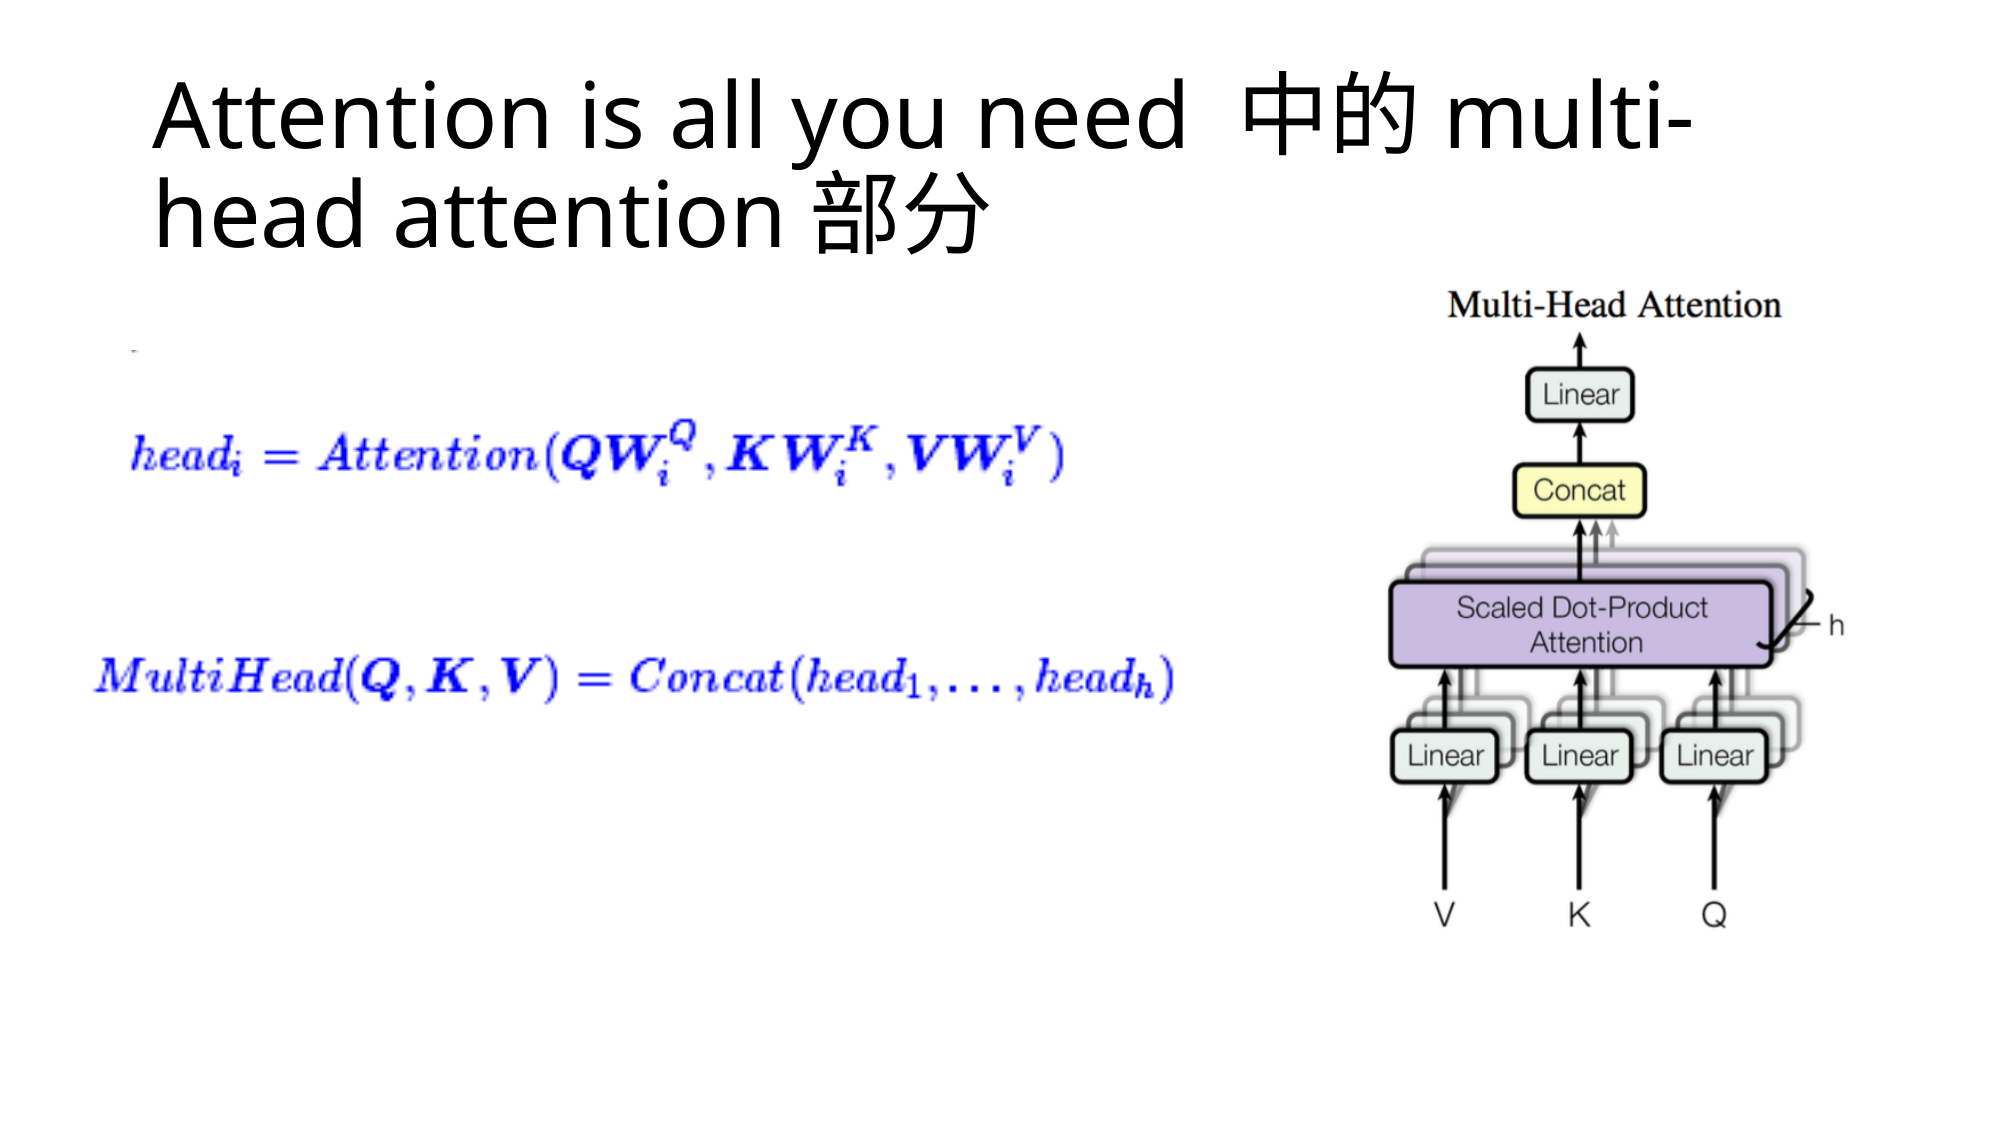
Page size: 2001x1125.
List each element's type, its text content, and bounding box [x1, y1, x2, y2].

picture [1347, 273, 1856, 961]
title Attention is all you need 中的multi-head attention部分 [137, 59, 1863, 278]
picture [57, 597, 1223, 761]
picture [0, 350, 1184, 538]
